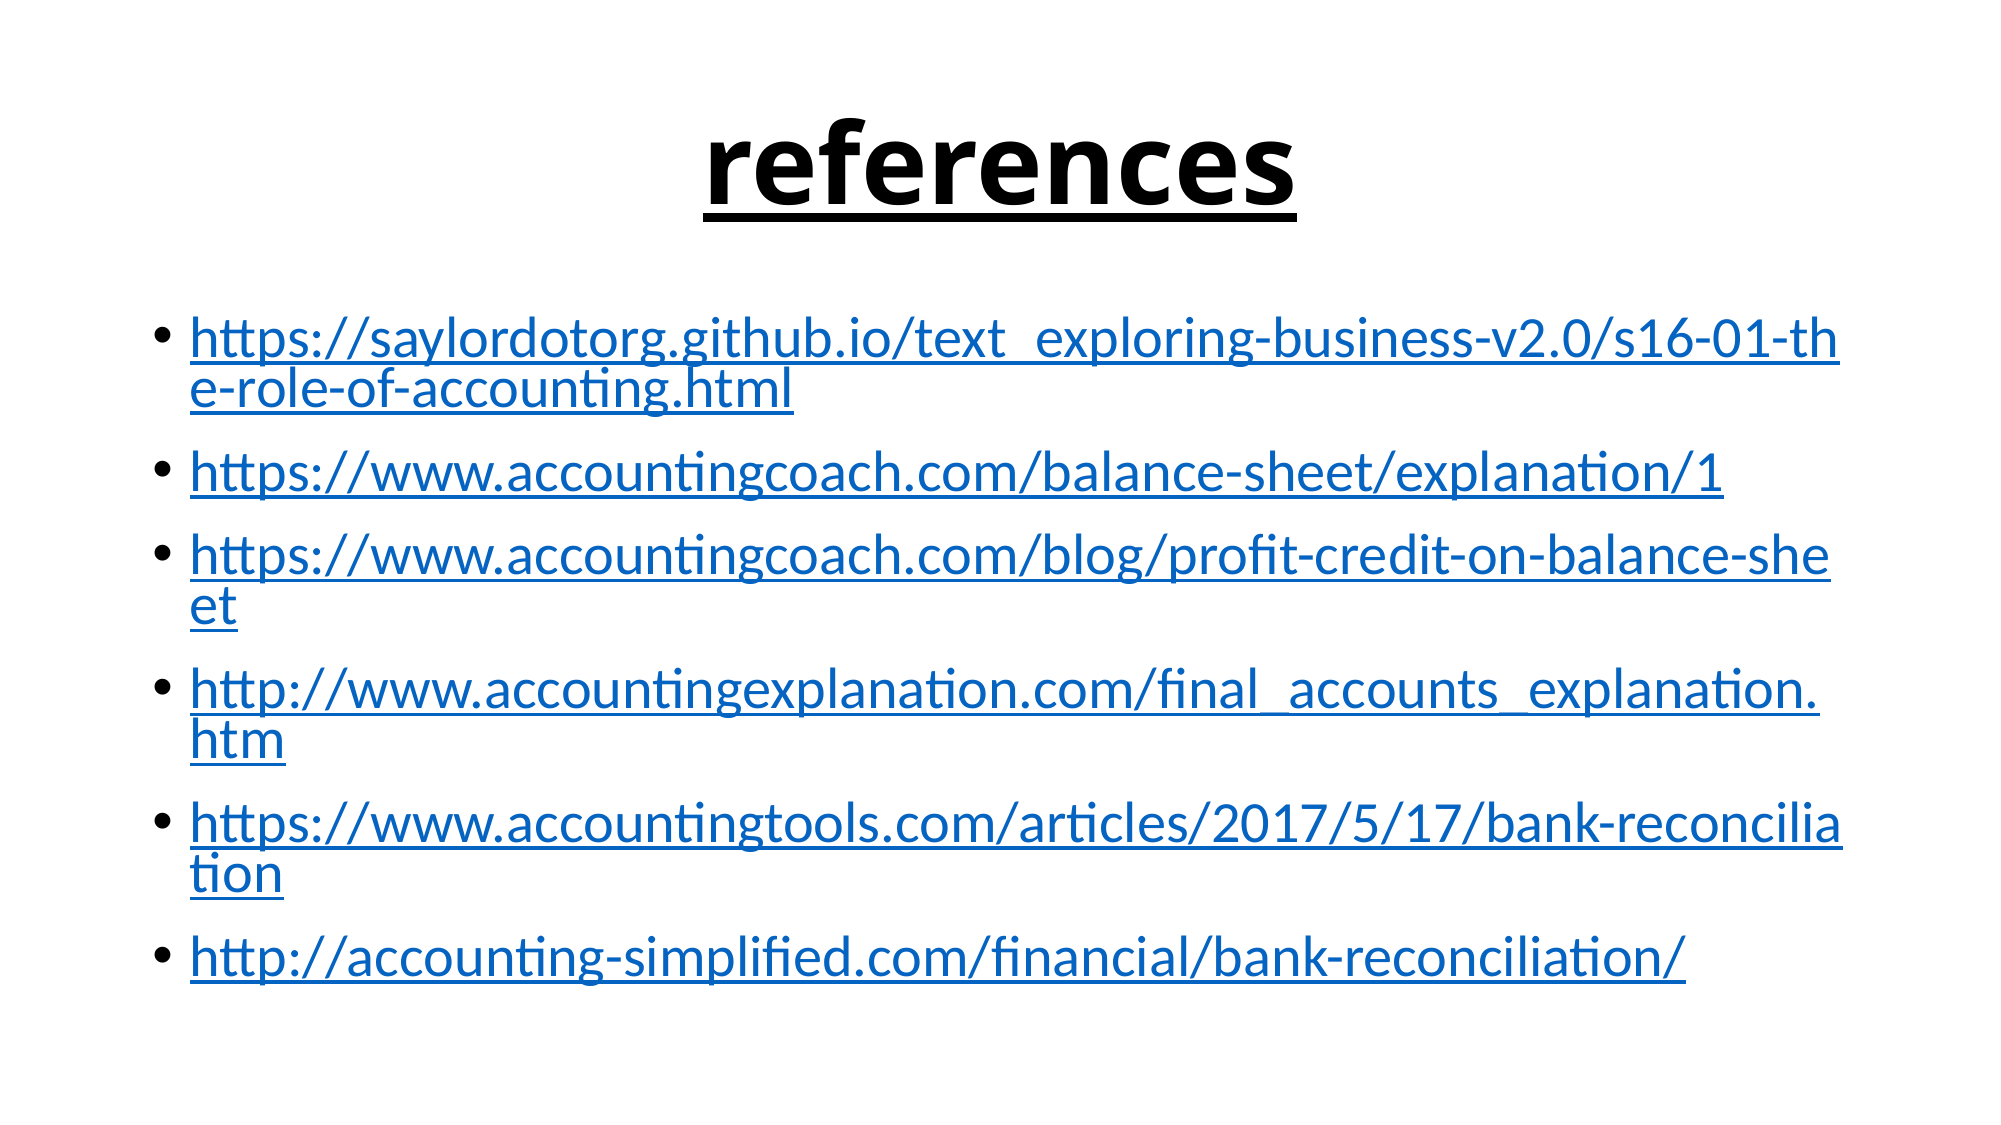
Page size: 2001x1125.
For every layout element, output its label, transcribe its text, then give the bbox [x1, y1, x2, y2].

title references [137, 59, 1863, 278]
list https://saylordotorg.github.io/text_exploring-business-v2.0/s16-01-the-role-of-accounting.html https://www.accountingcoach.com/balance-sheet/explanation/1 https://www.accountingcoach.com/blog/profit-credit-on-balance-sheet http://www.accountingexplanation.com/final_accounts_explanation.htm https://www.accountingtools.com/articles/2017/5/17/bank-reconciliation http://accounting-simplified.com/financial/bank-reconciliation/ [137, 299, 1863, 1014]
